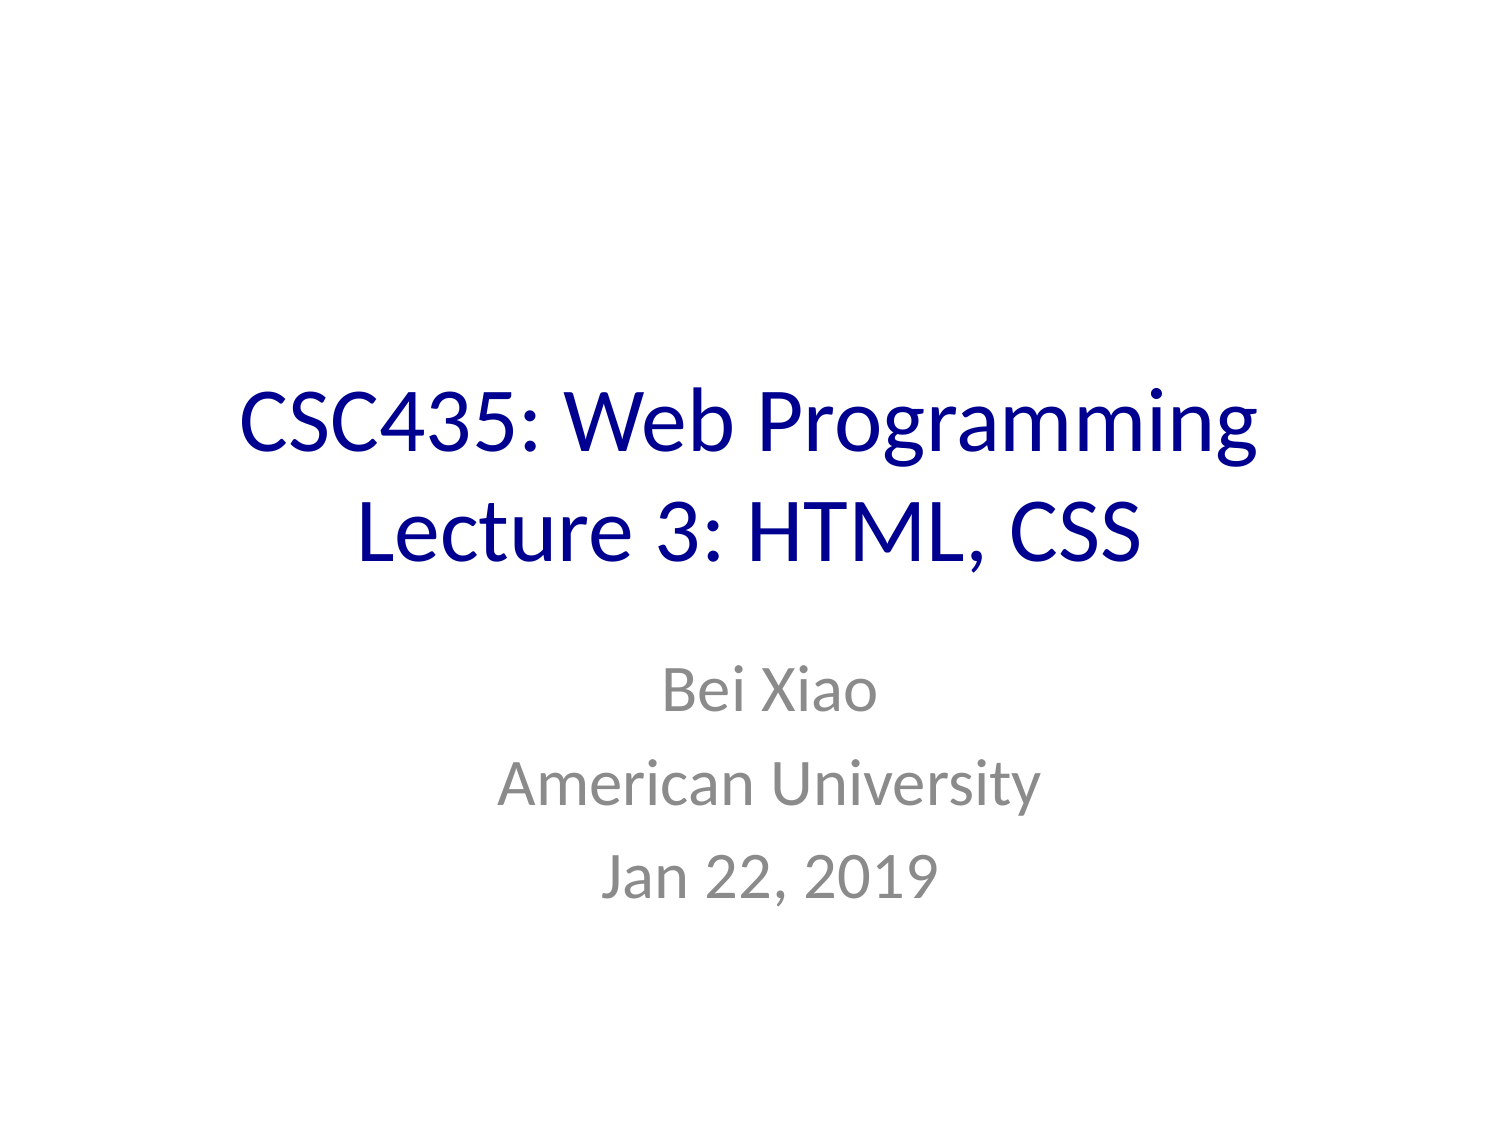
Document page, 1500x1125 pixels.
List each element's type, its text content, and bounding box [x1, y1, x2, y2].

subtitle Bei Xiao American University Jan 22, 2019 [225, 637, 1316, 925]
title CSC435: Web Programming Lecture 3: HTML, CSS [112, 349, 1388, 591]
